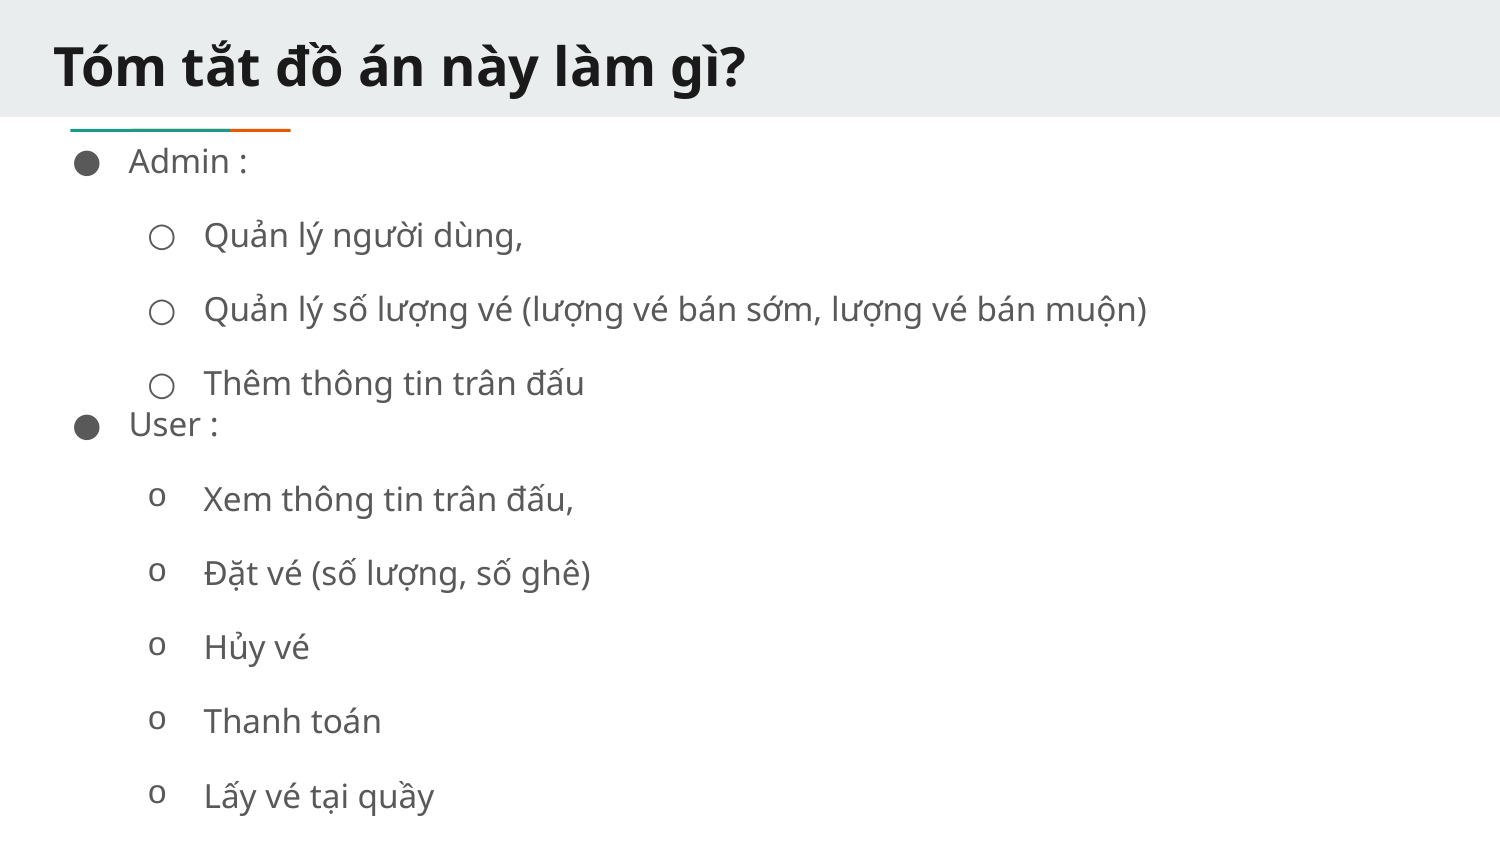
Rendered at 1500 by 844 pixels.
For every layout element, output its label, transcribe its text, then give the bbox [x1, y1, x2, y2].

list Admin : Quản lý người dùng, Quản lý số lượng vé (lượng vé bán sớm, lượng vé bán muộn) Thêm thông tin trân đấu User : Xem thông tin trân đấu, Đặt vé (số lượng, số ghê) Hủy vé Thanh toán Lấy vé tại quầy [38, 124, 1452, 844]
title Tóm tắt đồ án này làm gì? [38, 17, 1467, 106]
